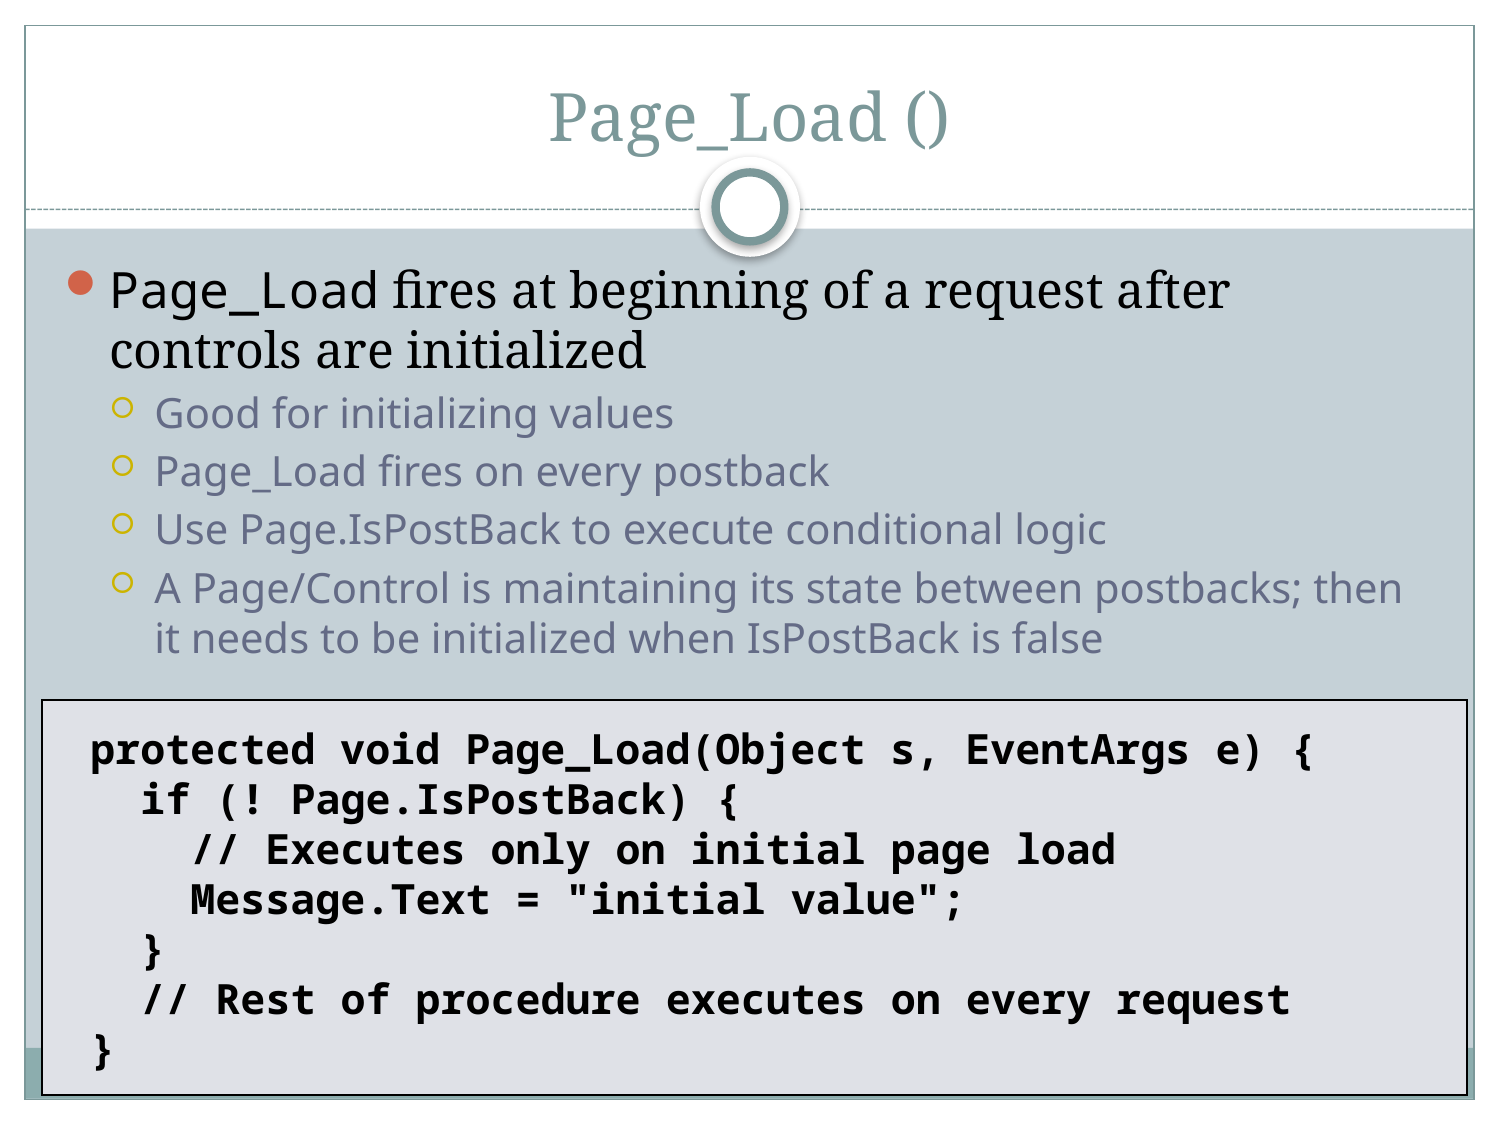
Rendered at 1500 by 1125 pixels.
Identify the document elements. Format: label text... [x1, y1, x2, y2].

text_box protected void Page_Load(Object s, EventArgs e) { if (! Page.IsPostBack) { // Executes only on initial page load Message.Text = "initial value"; } // Rest of procedure executes on every request } [41, 699, 1467, 1096]
list Page_Load fires at beginning of a request after controls are initialized Good for initializing values Page_Load fires on every postback Use Page.IsPostBack to execute conditional logic A Page/Control is maintaining its state between postbacks; then it needs to be initialized when IsPostBack is false [49, 250, 1445, 699]
title Page_Load () [49, 37, 1450, 162]
